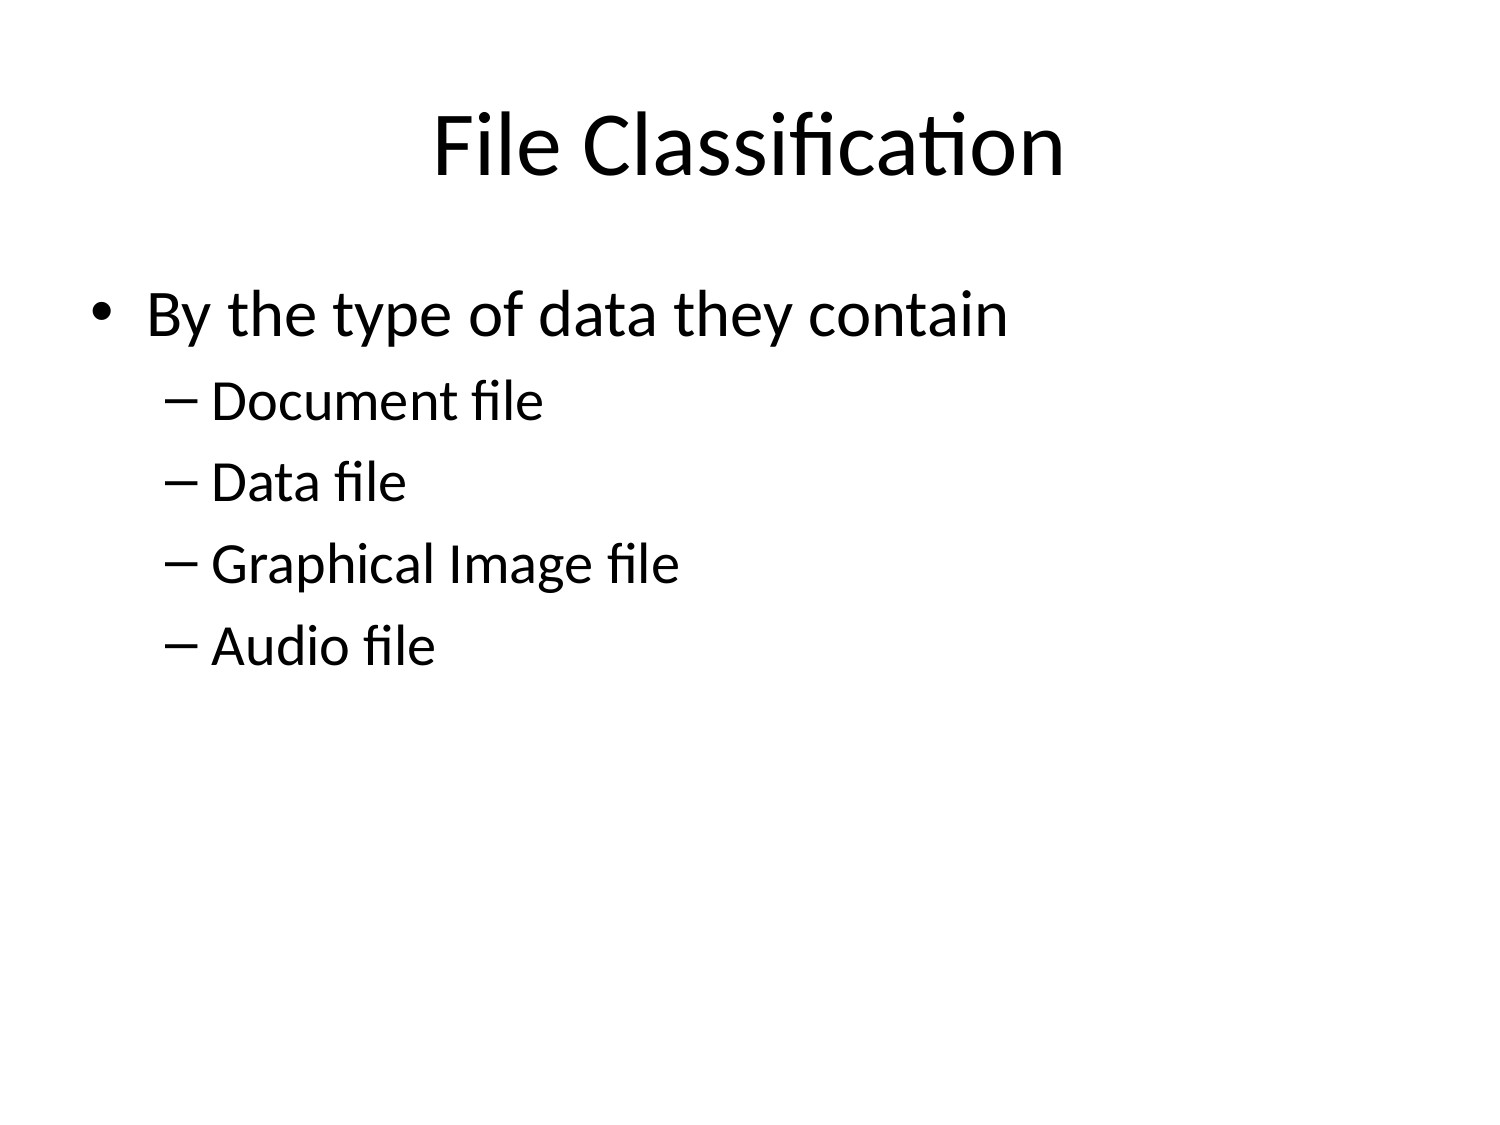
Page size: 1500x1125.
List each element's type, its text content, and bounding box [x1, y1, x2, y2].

title File Classification [75, 45, 1425, 233]
list By the type of data they contain Document file Data file Graphical Image file Audio file [75, 262, 1425, 1005]
